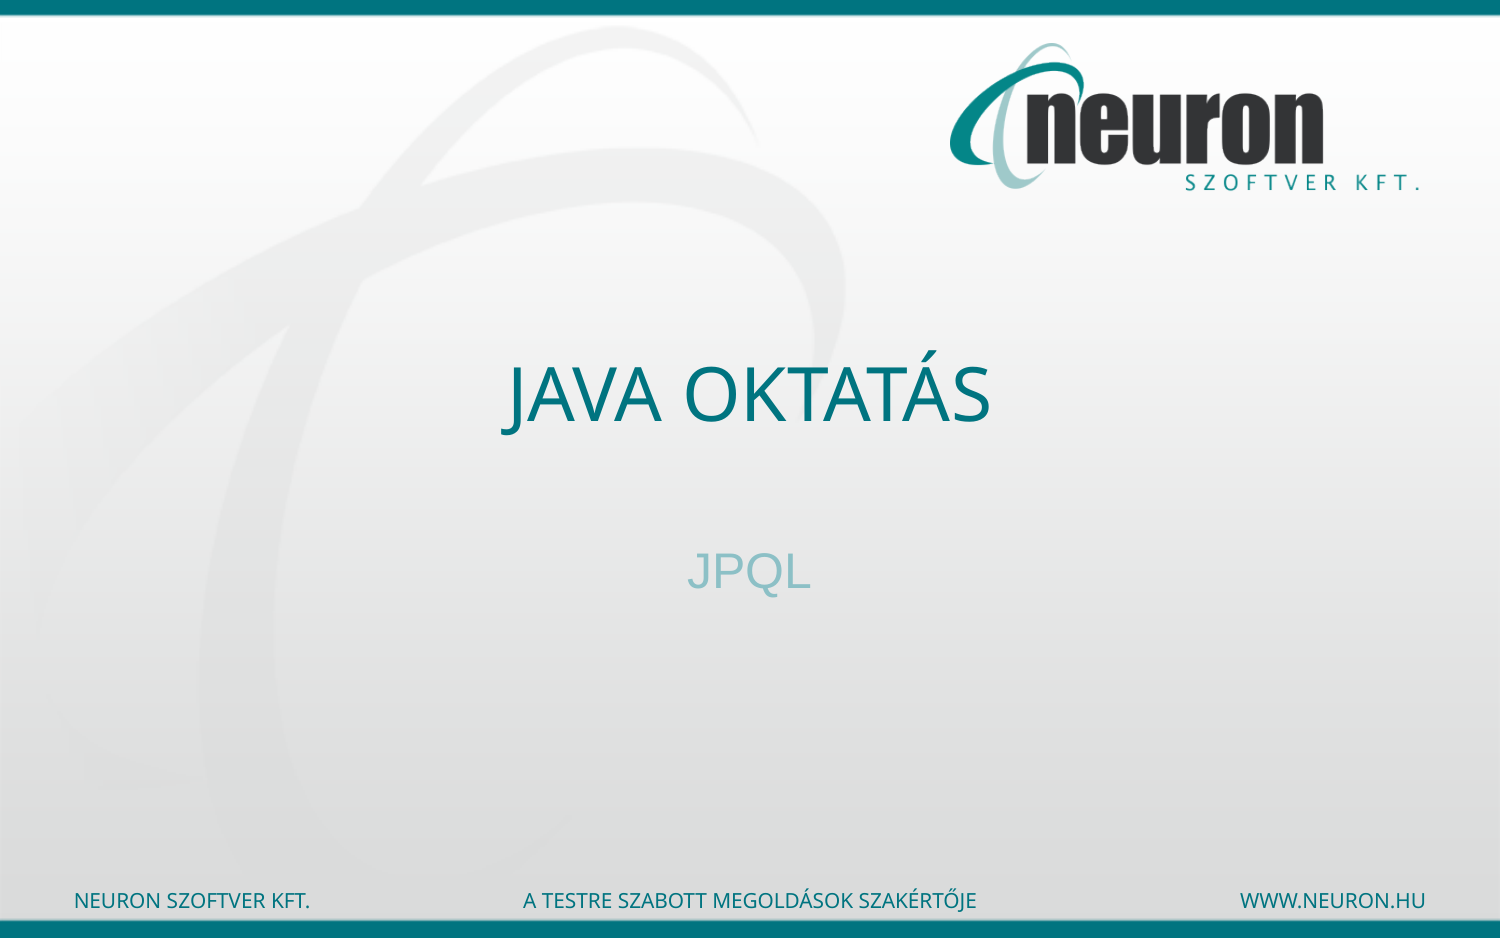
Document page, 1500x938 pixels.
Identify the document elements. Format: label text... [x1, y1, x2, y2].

title Java oktatás [112, 291, 1388, 493]
picture [0, 0, 1500, 938]
subtitle JPQL [225, 531, 1275, 771]
